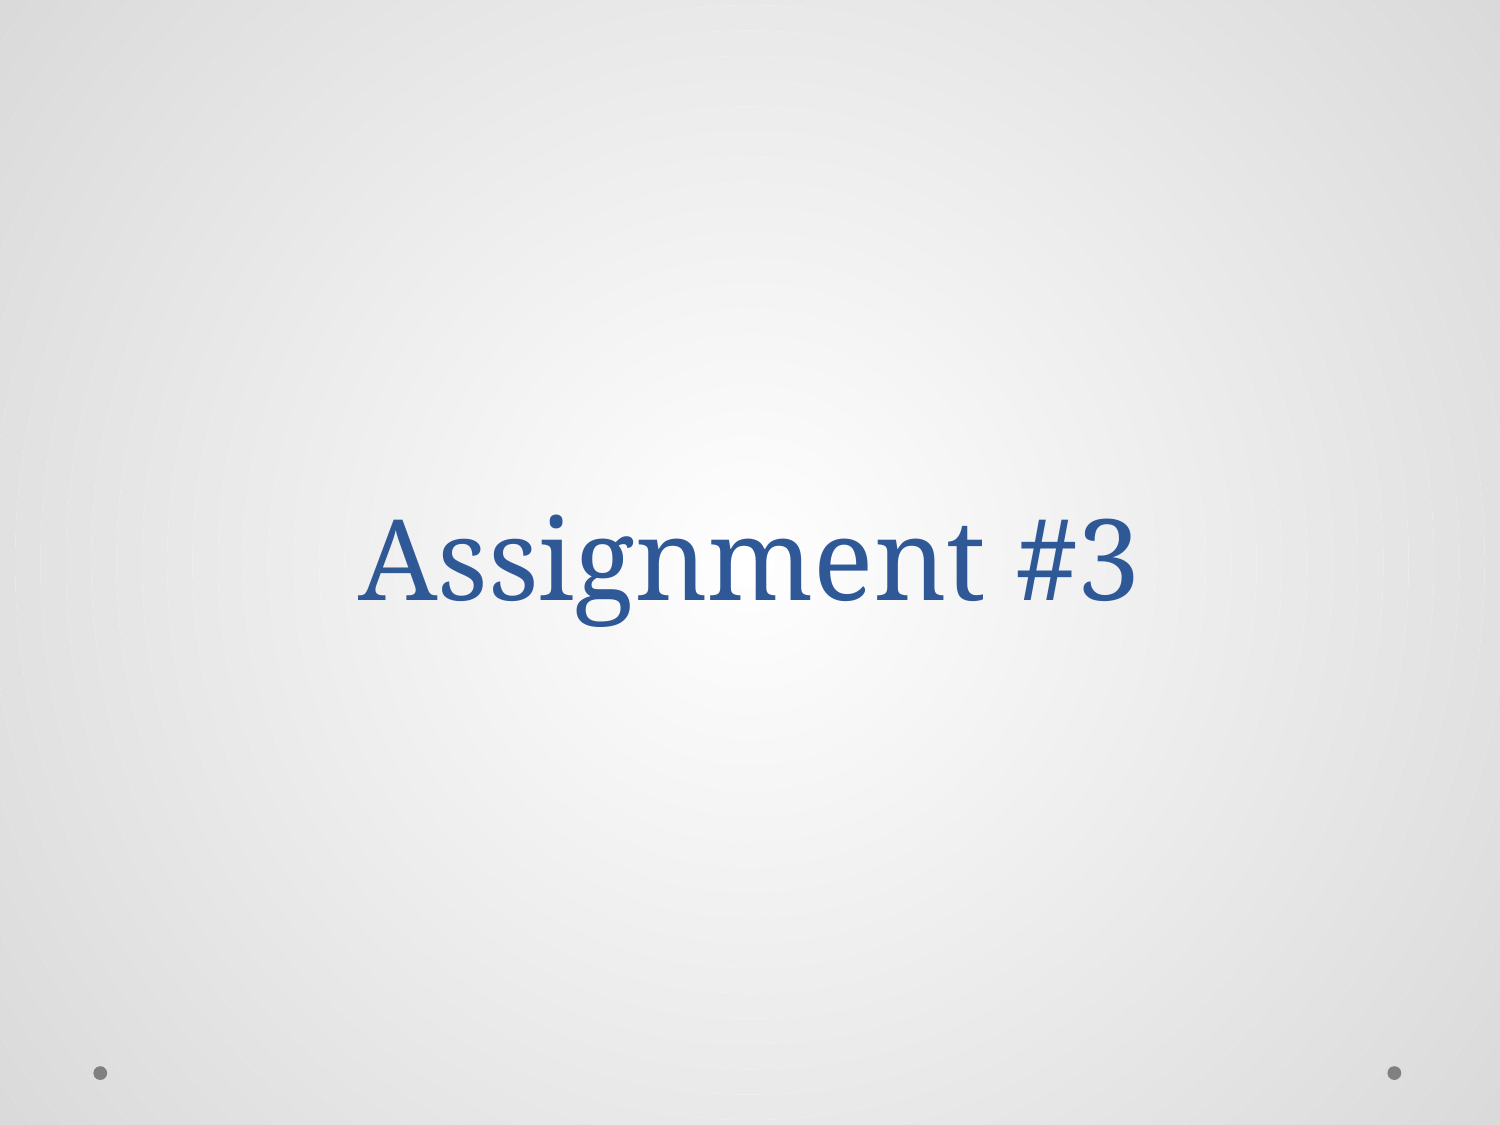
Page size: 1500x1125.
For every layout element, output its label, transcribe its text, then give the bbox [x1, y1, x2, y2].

title Assignment #3 [75, 431, 1425, 694]
